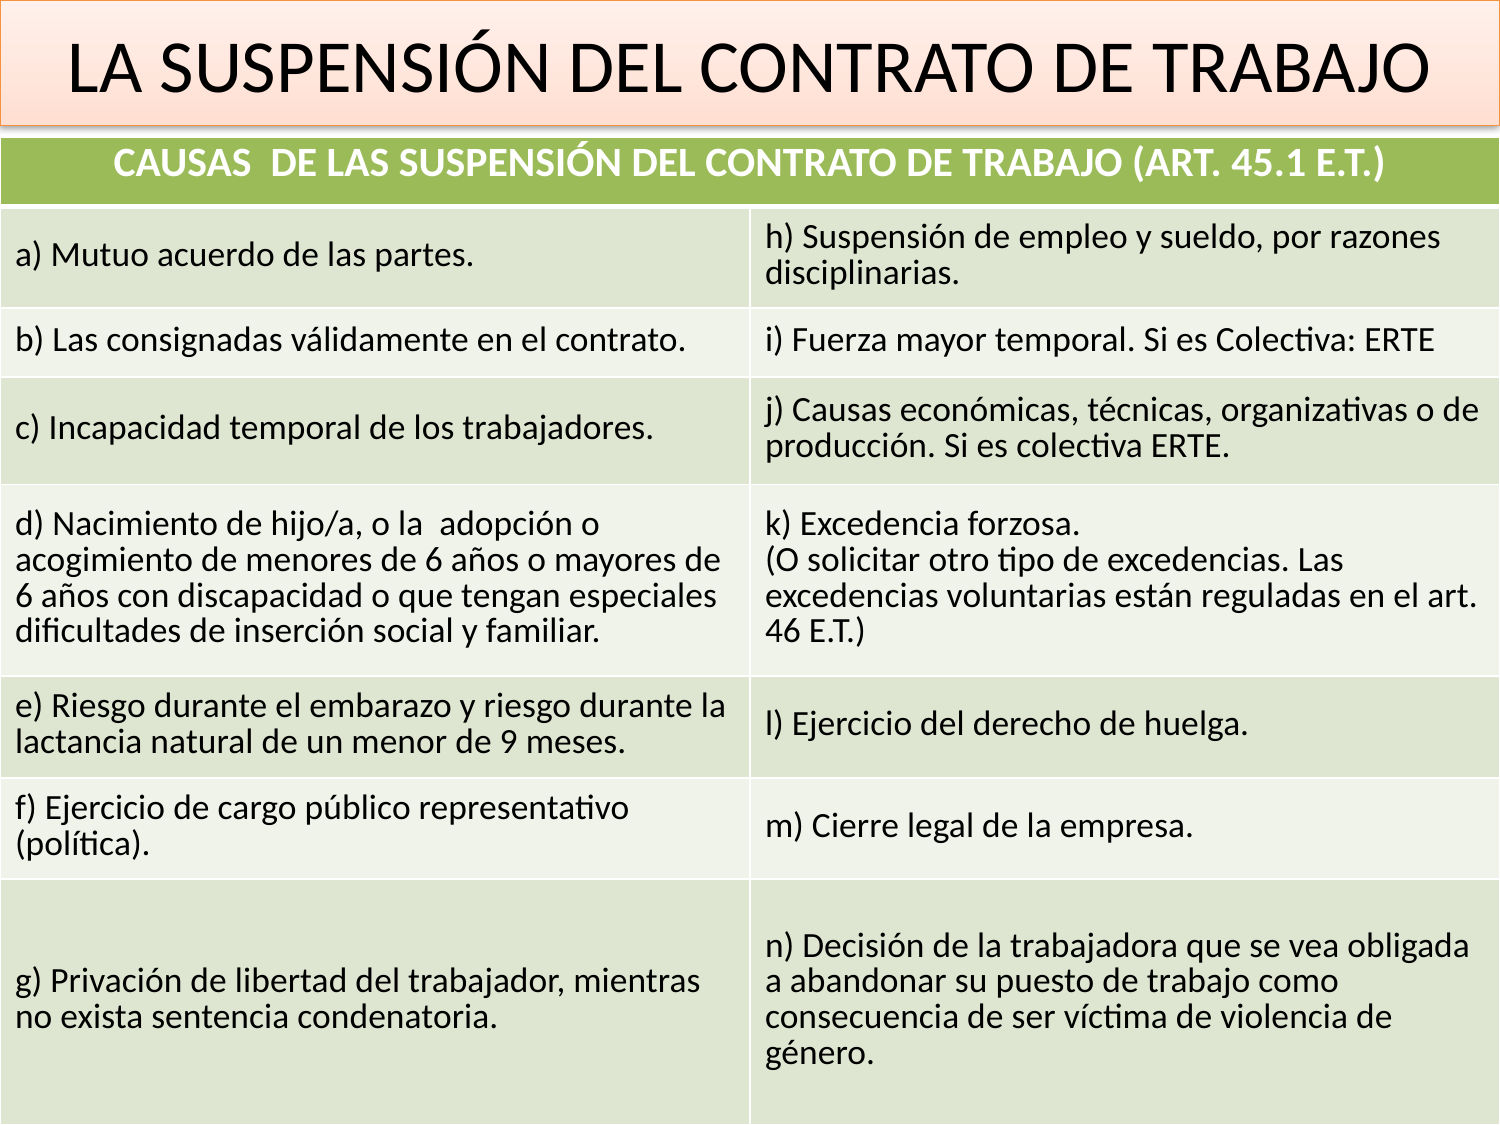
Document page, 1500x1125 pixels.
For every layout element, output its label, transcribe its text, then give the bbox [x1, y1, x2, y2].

table_cell d) Nacimiento de hijo/a, o la adopción o acogimiento de menores de 6 años o mayores de 6 años con discapacidad o que tengan especiales dificultades de inserción social y familiar. [1, 485, 749, 675]
table_cell m) Cierre legal de la empresa. [751, 779, 1499, 878]
table_cell j) Causas económicas, técnicas, organizativas o de producción. Si es colectiva ERTE. [751, 378, 1499, 484]
table_cell f) Ejercicio de cargo público representativo (política). [1, 779, 749, 878]
table_cell g) Privación de libertad del trabajador, mientras no exista sentencia condenatoria. [1, 880, 749, 1124]
table_cell c) Incapacidad temporal de los trabajadores. [1, 378, 749, 484]
table_cell i) Fuerza mayor temporal. Si es Colectiva: ERTE [751, 309, 1499, 376]
table_cell e) Riesgo durante el embarazo y riesgo durante la lactancia natural de un menor de 9 meses. [1, 677, 749, 777]
table_cell k) Excedencia forzosa. (O solicitar otro tipo de excedencias. Las excedencias voluntarias están reguladas en el art. 46 E.T.) [751, 485, 1499, 675]
table_cell a) Mutuo acuerdo de las partes. [1, 209, 749, 307]
table_cell h) Suspensión de empleo y sueldo, por razones disciplinarias. [751, 209, 1499, 307]
table_header CAUSAS DE LAS SUSPENSIÓN DEL CONTRATO DE TRABAJO (ART. 45.1 E.T.) [1, 138, 1499, 204]
table_cell b) Las consignadas válidamente en el contrato. [1, 309, 749, 376]
title LA SUSPENSIÓN DEL CONTRATO DE TRABAJO [0, 0, 1500, 126]
table_cell n) Decisión de la trabajadora que se vea obligada a abandonar su puesto de trabajo como consecuencia de ser víctima de violencia de género. [751, 880, 1499, 1124]
table_cell l) Ejercicio del derecho de huelga. [751, 677, 1499, 777]
